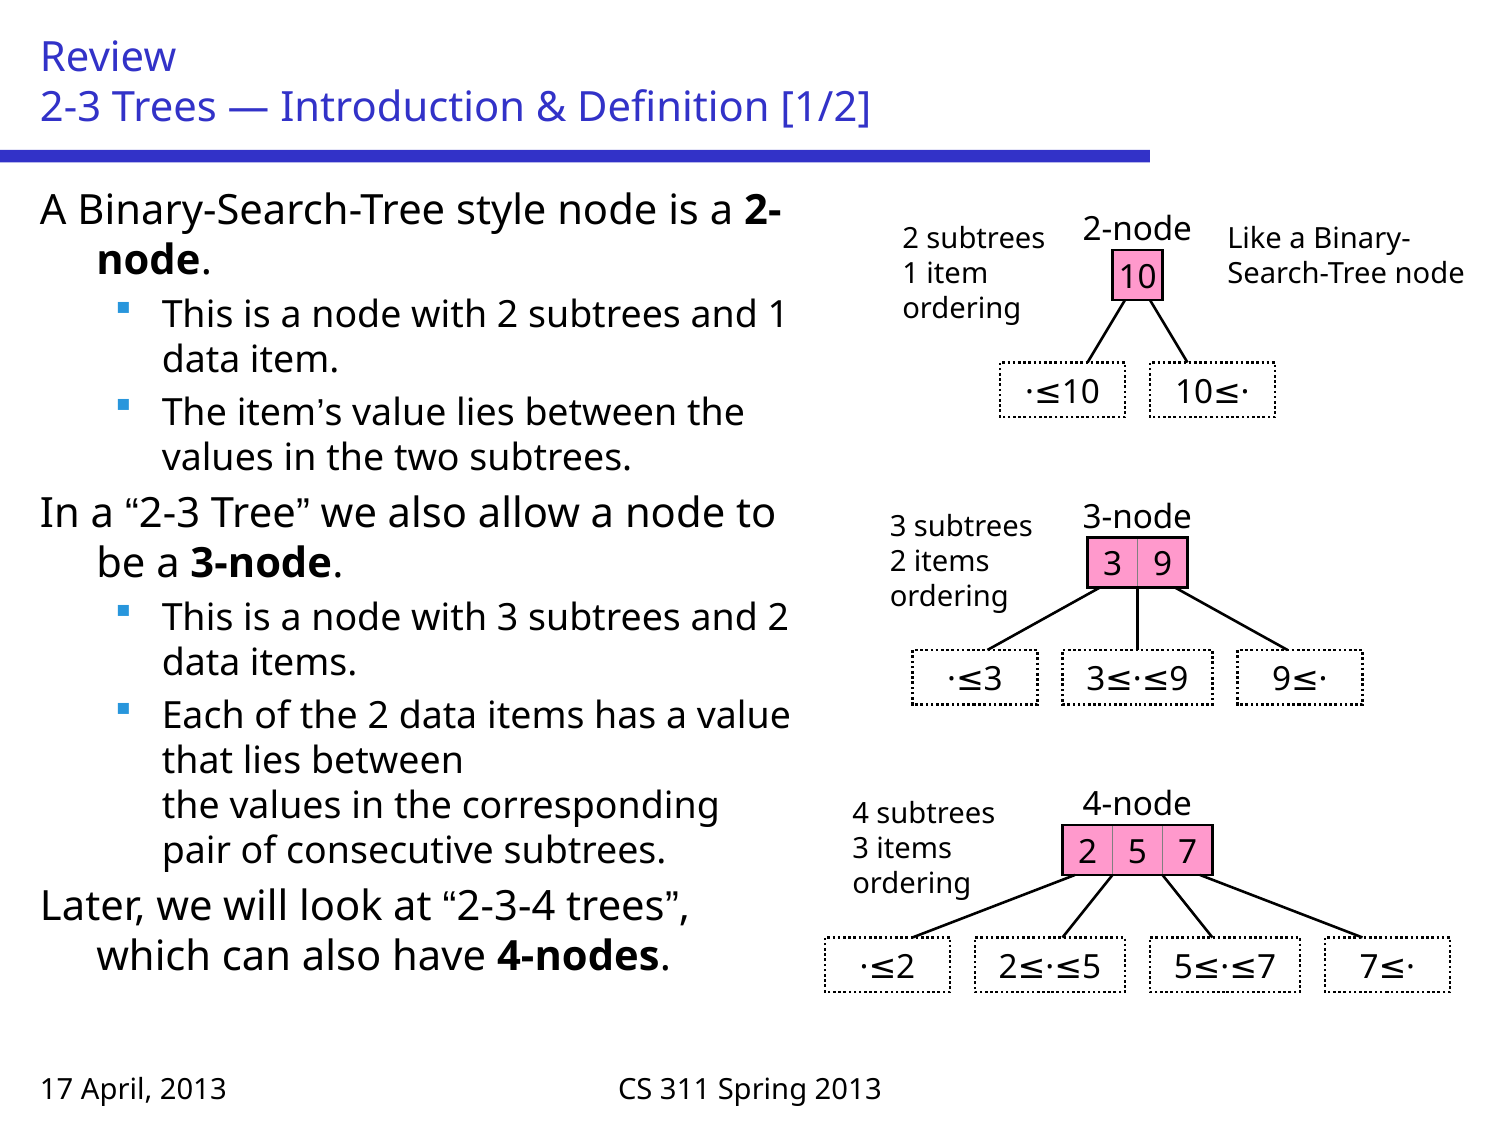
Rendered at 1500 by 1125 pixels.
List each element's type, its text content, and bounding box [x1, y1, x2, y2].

text_box 3 subtrees 2 items ordering [875, 499, 1063, 620]
text_box 3≤·≤9 [1062, 649, 1213, 705]
text_box 2-node [1062, 199, 1213, 255]
list A Binary-Search-Tree style node is a 2-node. This is a node with 2 subtrees and 1 data item. The item’s value lies between the values in the two subtrees. In a “2-3 Tree” we also allow a node to be a 3-node. This is a node with 3 subtrees and 2 data items. Each of the 2 data items has a value that lies between the values in the corresponding pair of consecutive subtrees. Later, we will look at “2-3-4 trees”, which can also have 4-nodes. [24, 174, 813, 1050]
text_box 2≤·≤5 [974, 937, 1125, 993]
text_box 10 [1112, 249, 1163, 300]
text_box [1087, 543, 1188, 588]
text_box Like a Binary-Search-Tree node [1212, 212, 1488, 298]
footer CS 311 Spring 2013 [387, 1062, 1113, 1113]
text_box 4-node [1062, 774, 1213, 825]
text_box ·≤10 [999, 362, 1125, 418]
text_box 10≤· [1149, 362, 1275, 418]
text_box 2 subtrees 1 item ordering [887, 212, 1075, 333]
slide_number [24, 1062, 375, 1113]
text_box 7≤· [1325, 937, 1450, 993]
text_box 4 subtrees 3 items ordering [837, 787, 1025, 908]
title Review 2-3 Trees — Introduction & Definition [1/2] [24, 24, 1475, 138]
text_box 3-node [1062, 487, 1213, 543]
text_box 9≤· [1237, 649, 1363, 705]
text_box 5≤·≤7 [1149, 937, 1300, 993]
text_box ·≤2 [825, 937, 950, 993]
text_box [1062, 825, 1213, 875]
text_box ·≤3 [912, 649, 1038, 705]
